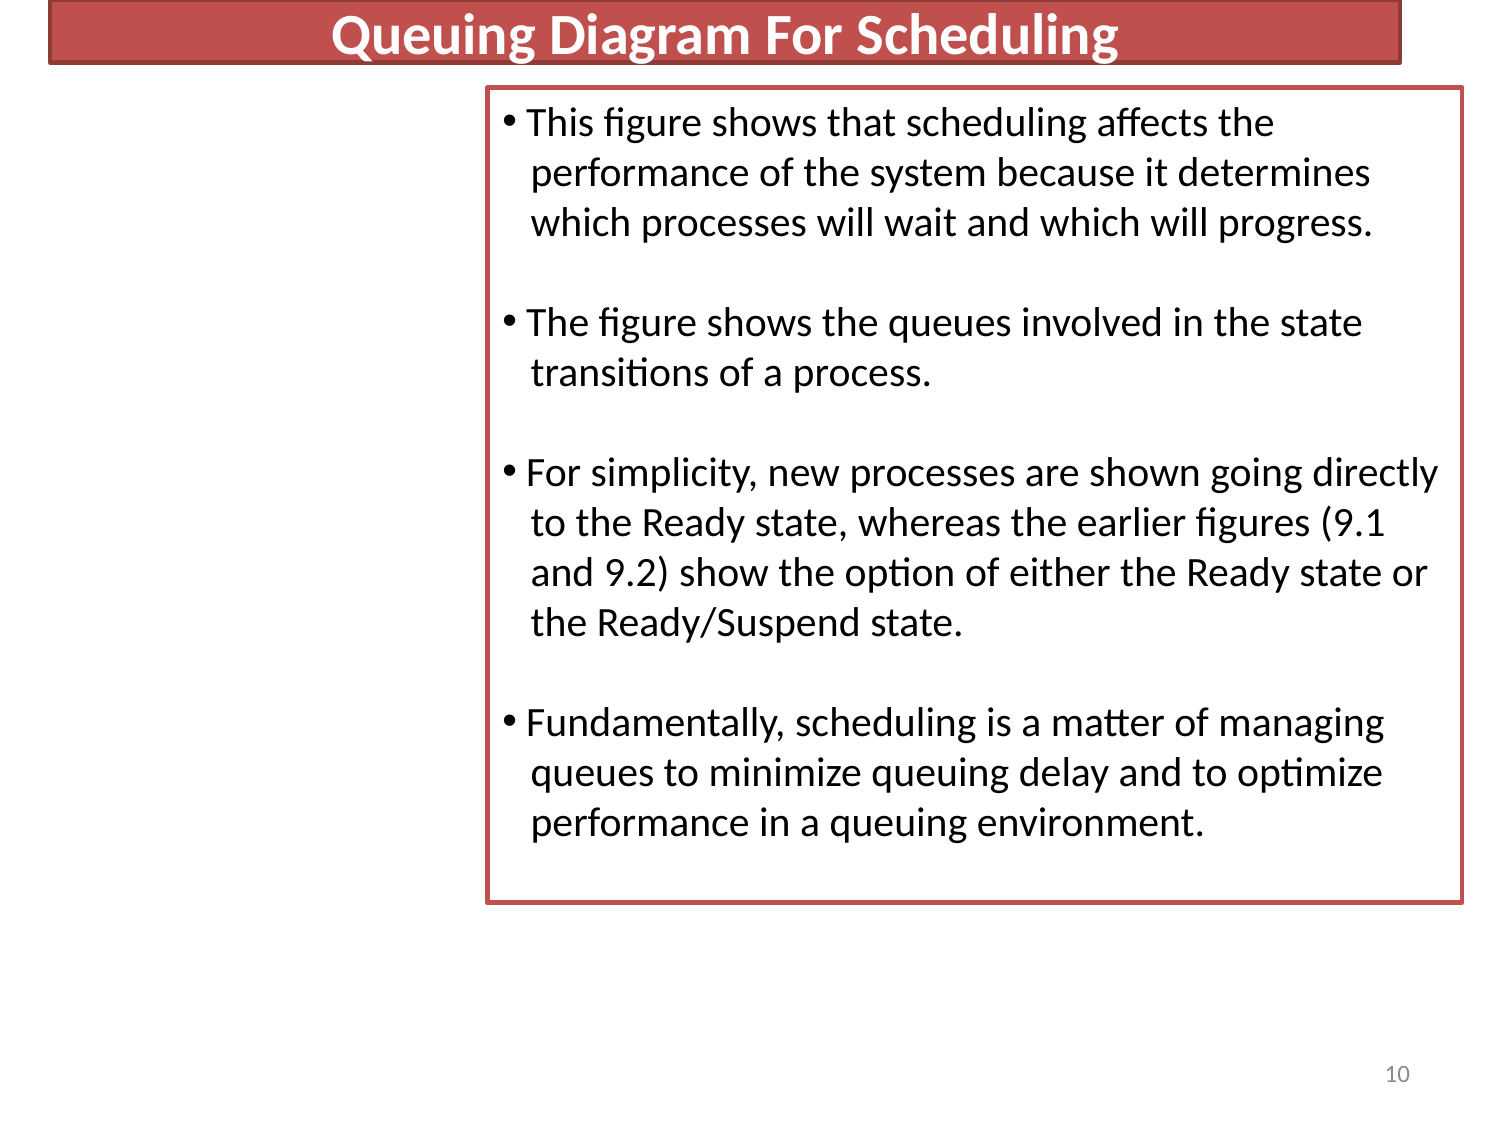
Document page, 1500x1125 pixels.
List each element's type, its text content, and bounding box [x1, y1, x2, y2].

title Queuing Diagram For Scheduling [48, 0, 1402, 65]
text_box This figure shows that scheduling affects the performance of the system because it determines which processes will wait and which will progress. The figure shows the queues involved in the state transitions of a process. For simplicity, new processes are shown going directly to the Ready state, whereas the earlier figures (9.1 and 9.2) show the option of either the Ready state or the Ready/Suspend state. Fundamentally, scheduling is a matter of managing queues to minimize queuing delay and to optimize performance in a queuing environment. [485, 85, 1464, 905]
slide_number 10 [1074, 1042, 1425, 1103]
